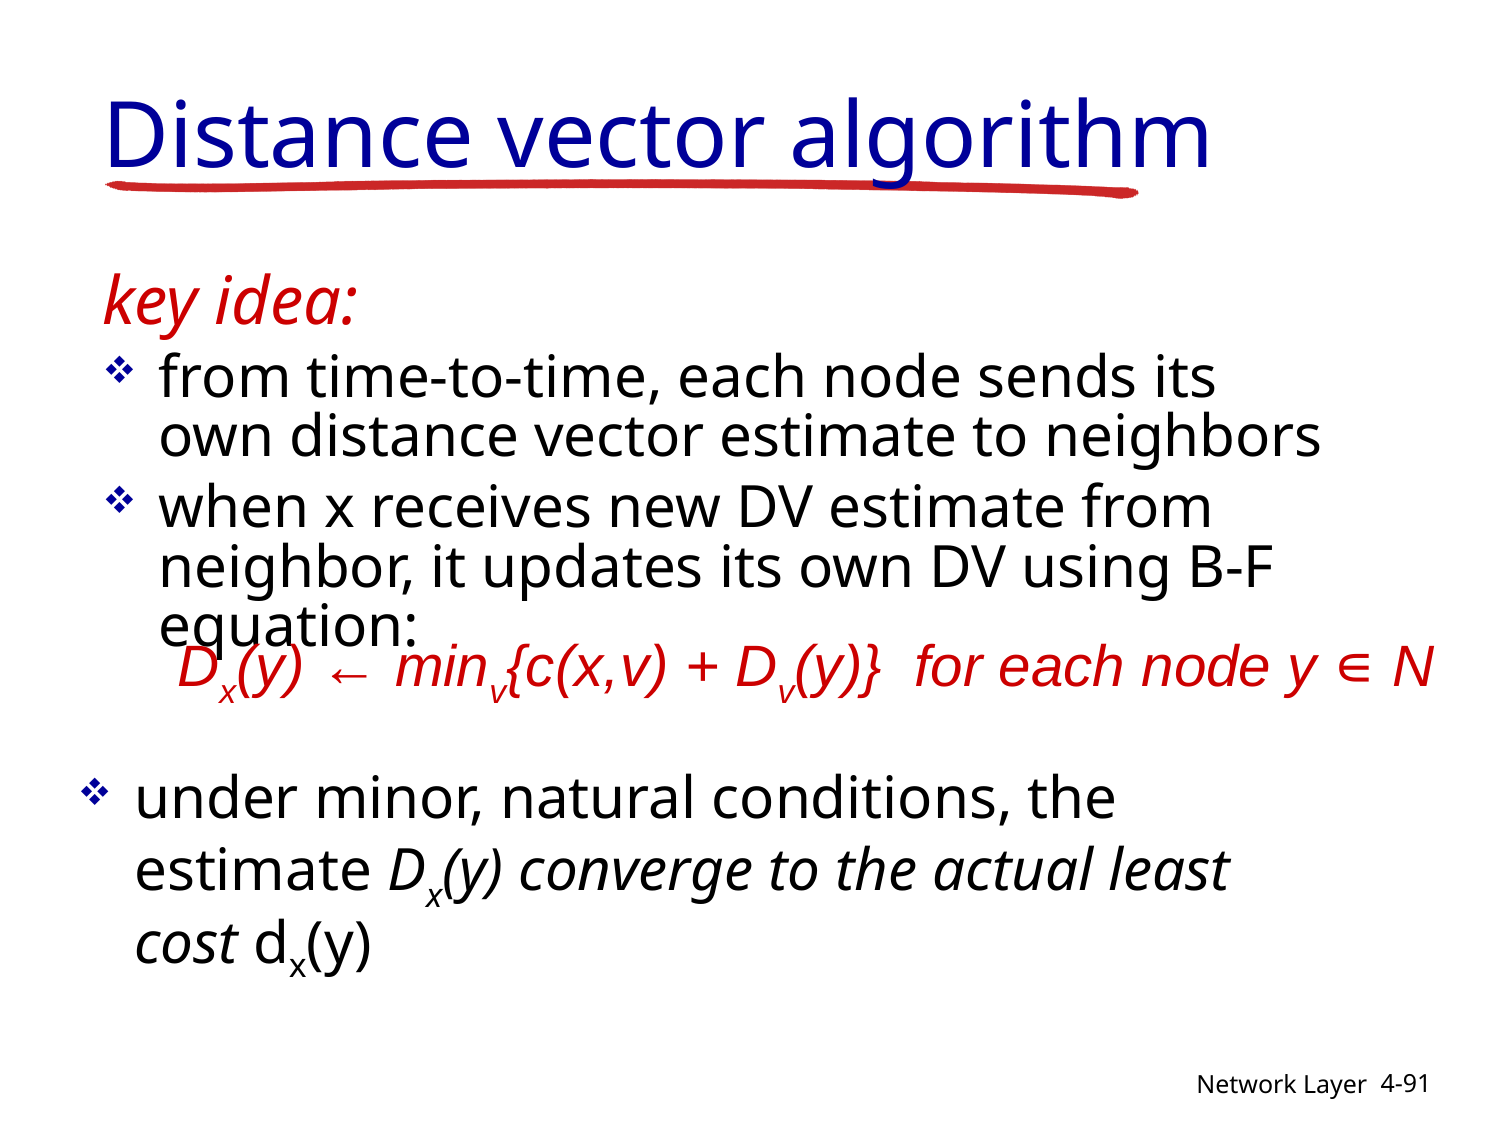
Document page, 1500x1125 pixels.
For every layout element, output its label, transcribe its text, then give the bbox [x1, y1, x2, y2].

list key idea: from time-to-time, each node sends its own distance vector estimate to neighbors when x receives new DV estimate from neighbor, it updates its own DV using B-F equation: [87, 262, 1363, 659]
title Distance vector algorithm [87, 37, 1363, 225]
footer Network Layer [907, 1060, 1383, 1109]
text_box under minor, natural conditions, the estimate Dx(y) converge to the actual least cost dx(y) [63, 761, 1339, 1008]
text_box Dx(y) ← minv{c(x,v) + Dv(y)} for each node y ∊ N [162, 620, 1449, 718]
slide_number 4-91 [1365, 1059, 1477, 1106]
picture [100, 174, 1151, 204]
